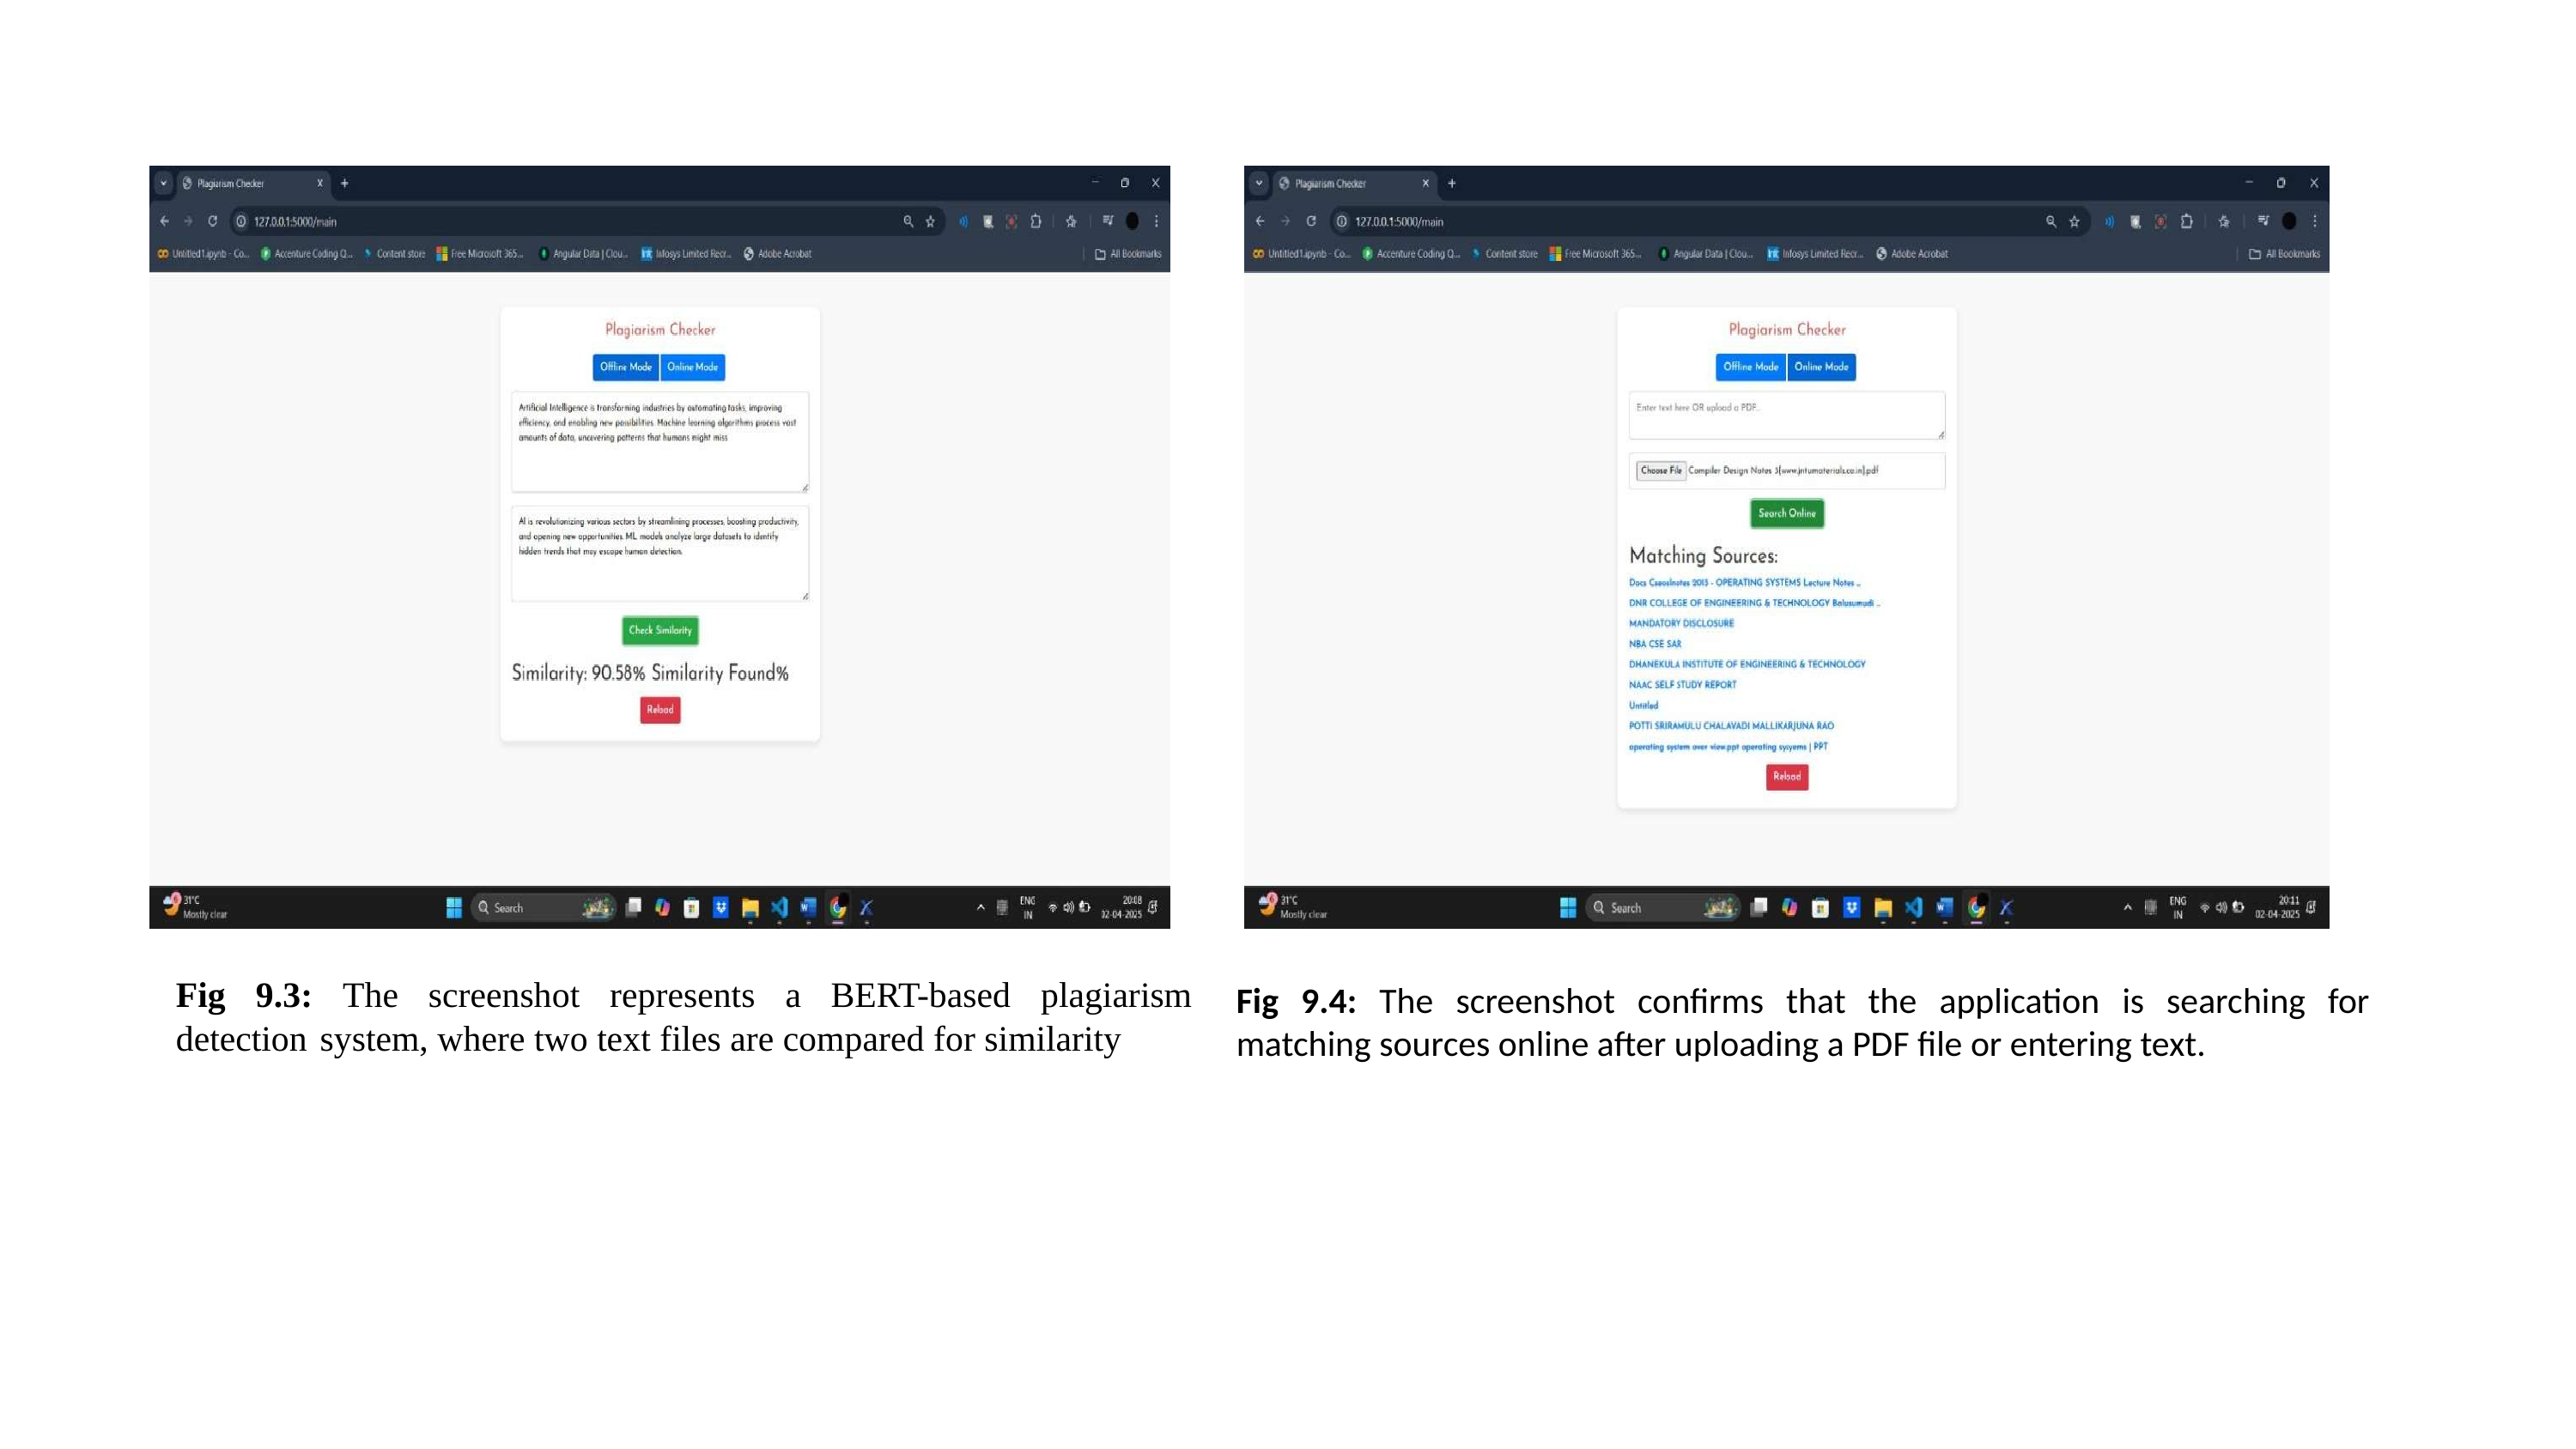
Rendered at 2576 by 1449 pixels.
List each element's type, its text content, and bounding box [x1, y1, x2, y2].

text_box Fig 9.4: The screenshot confirms that the application is searching for matching sources online after uploading a PDF file or entering text. [1223, 971, 2383, 1070]
picture [1244, 166, 2330, 929]
picture [149, 166, 1170, 929]
text_box Fig 9.3: The screenshot represents a BERT-based plagiarism detection system, where two text files are compared for similarity [0, 965, 1374, 1065]
